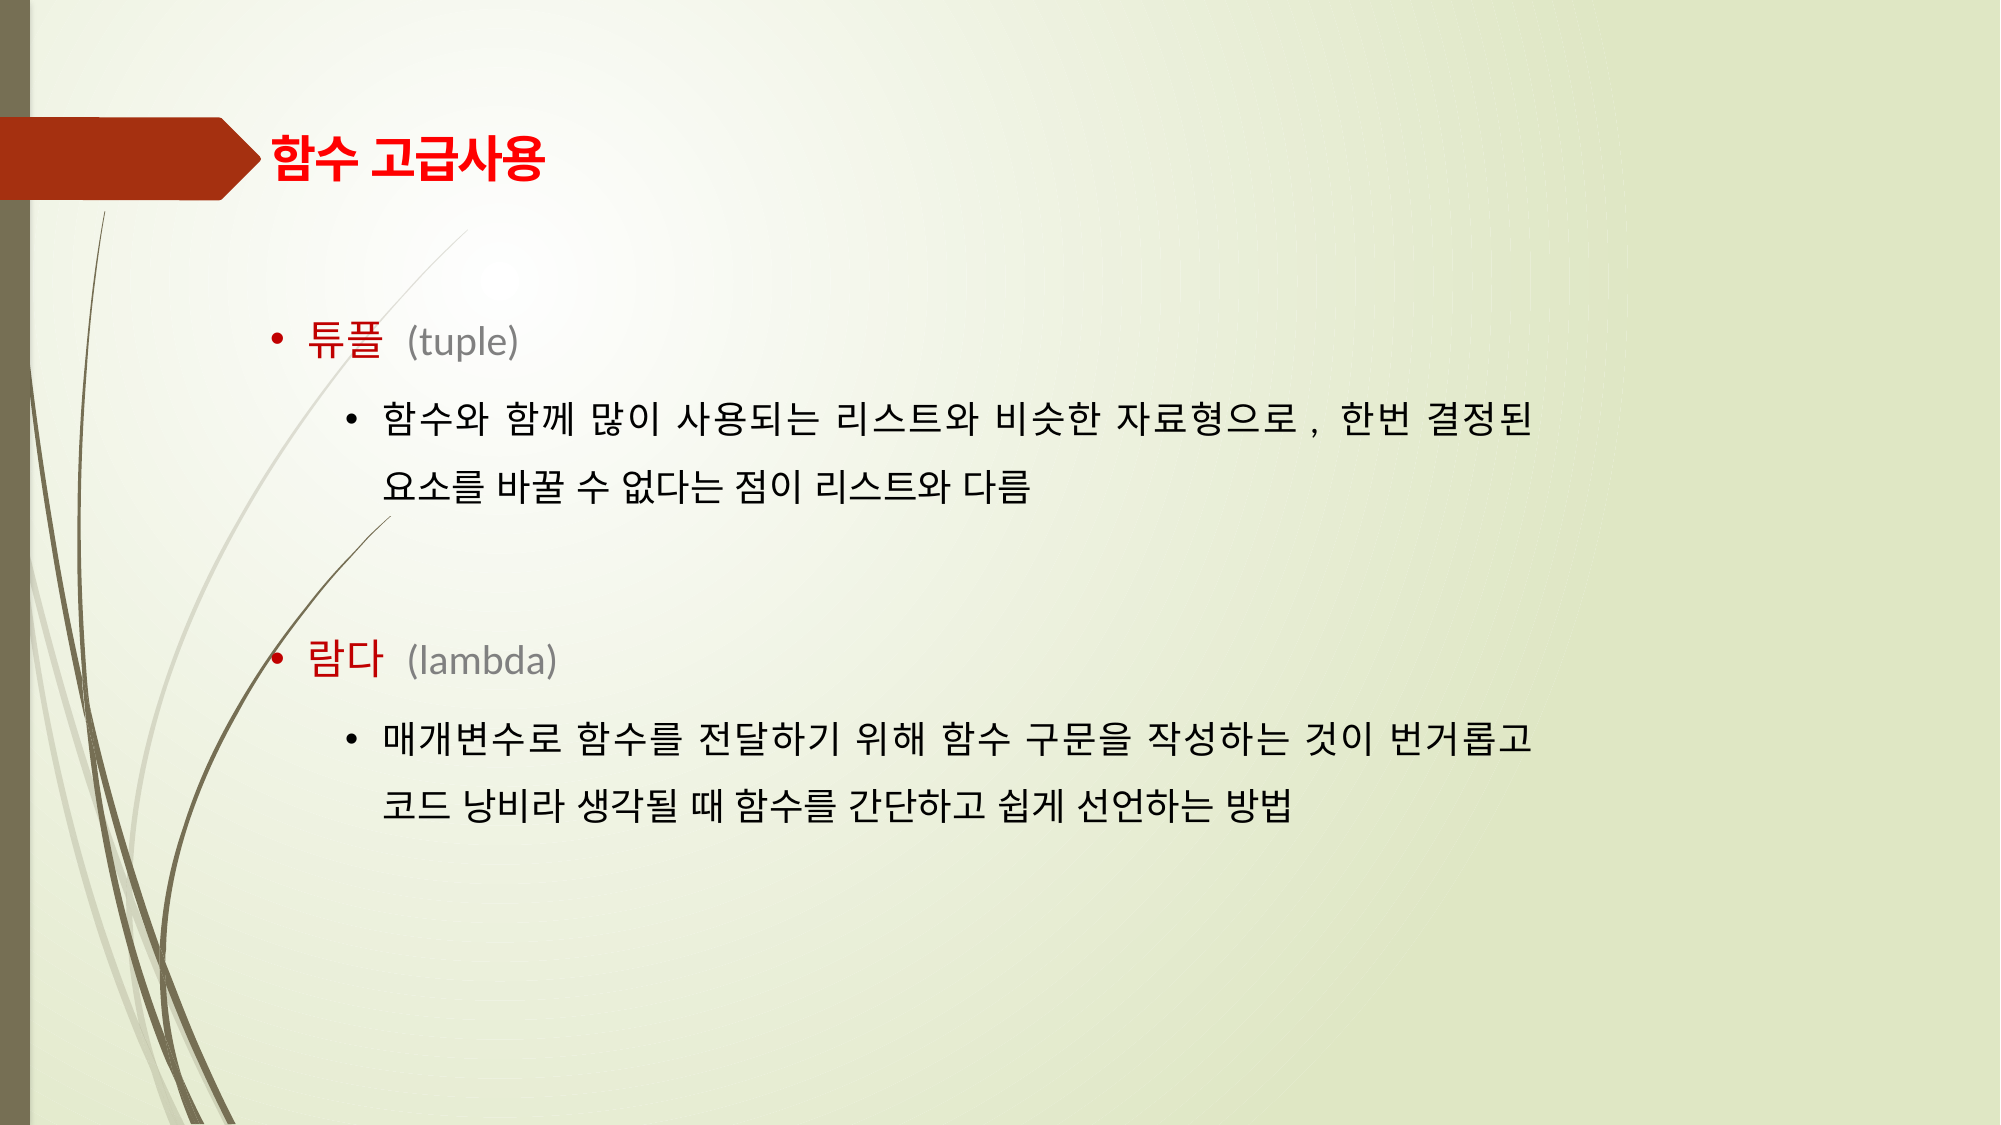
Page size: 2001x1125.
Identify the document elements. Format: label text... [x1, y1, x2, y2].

text_box 튜플 (tuple) 함수와 함께 많이 사용되는 리스트와 비슷한 자료형으로, 한번 결정된 요소를 바꿀 수 없다는 점이 리스트와 다름 람다 (lambda) 매개변수로 함수를 전달하기 위해 함수 구문을 작성하는 것이 번거롭고 코드 낭비라 생각될 때 함수를 간단하고 쉽게 선언하는 방법 [255, 280, 1549, 1099]
text_box 함수 고급사용 [255, 118, 1533, 197]
